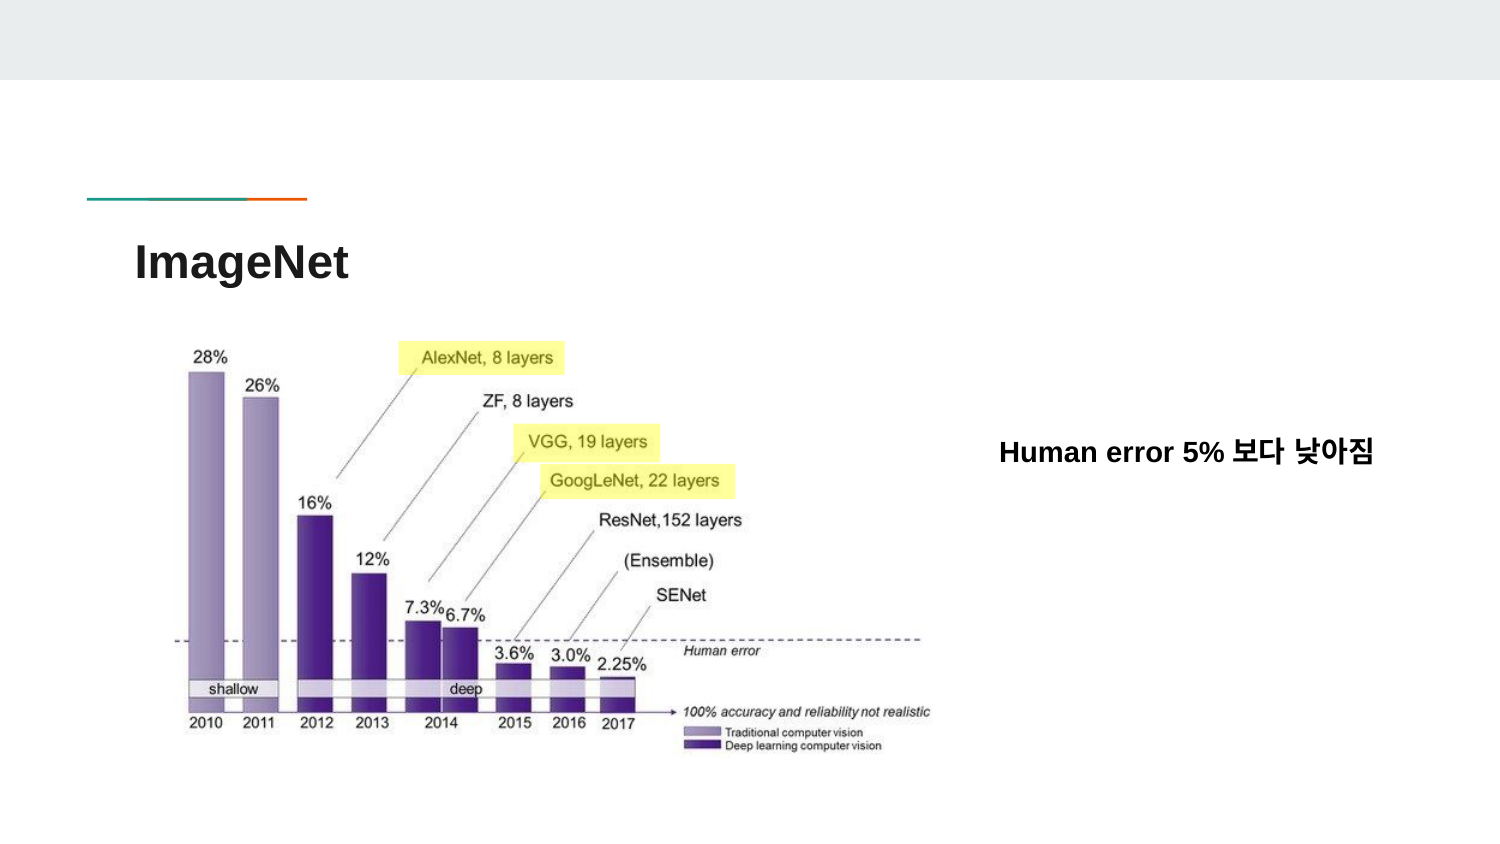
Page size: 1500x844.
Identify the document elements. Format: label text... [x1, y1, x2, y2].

picture [174, 340, 941, 758]
text_box Human error 5%보다 낮아짐 [984, 426, 1434, 476]
title ImageNet [119, 216, 1381, 305]
